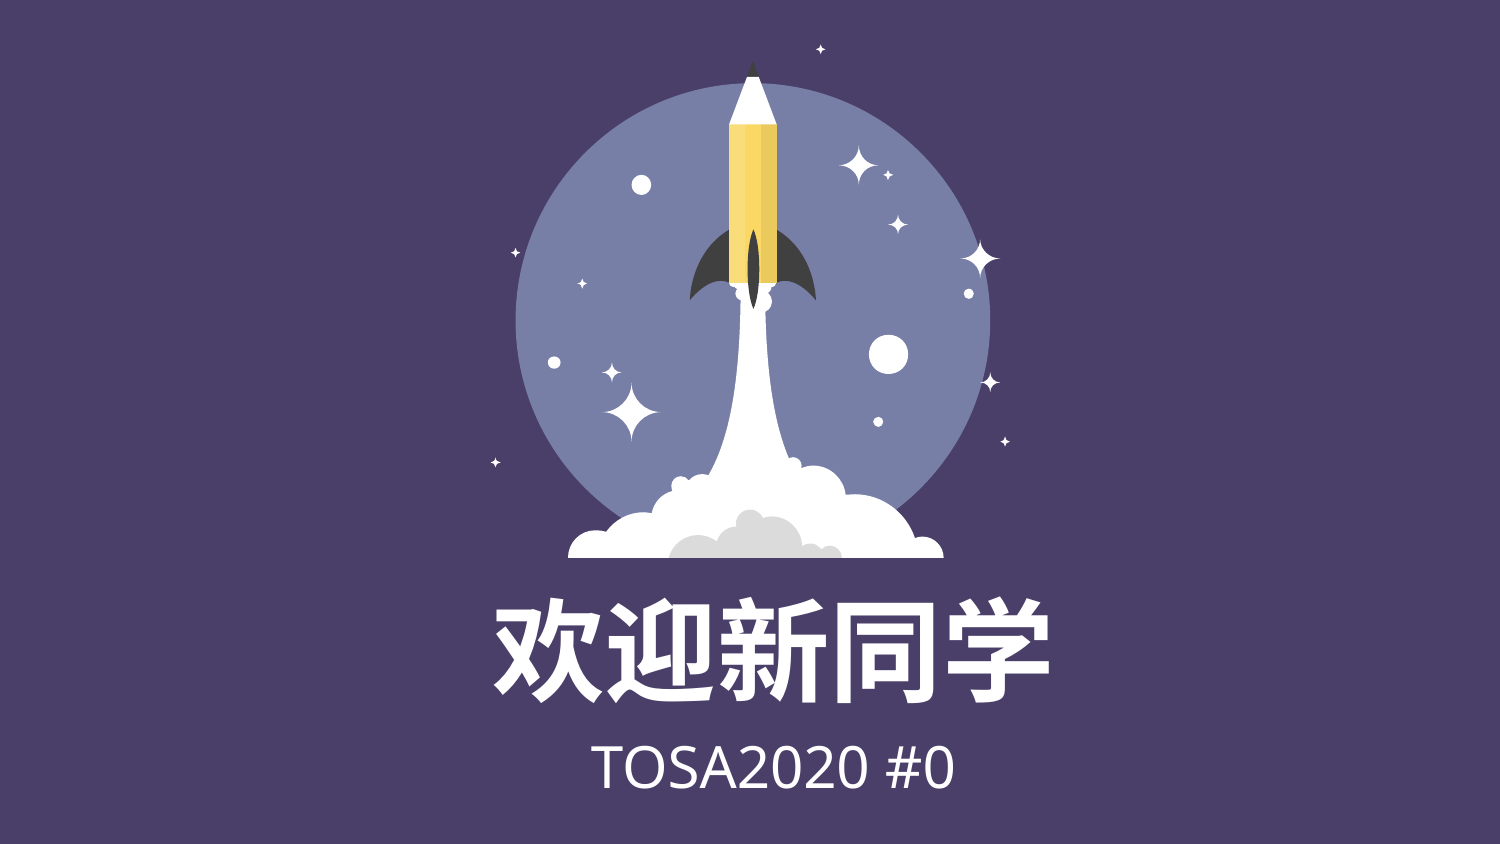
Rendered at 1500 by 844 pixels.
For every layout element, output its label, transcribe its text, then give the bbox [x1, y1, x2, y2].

text_box 欢迎新同学 [386, 574, 1161, 724]
picture [489, 43, 1011, 558]
text_box TOSA2020 #0 [562, 687, 985, 808]
